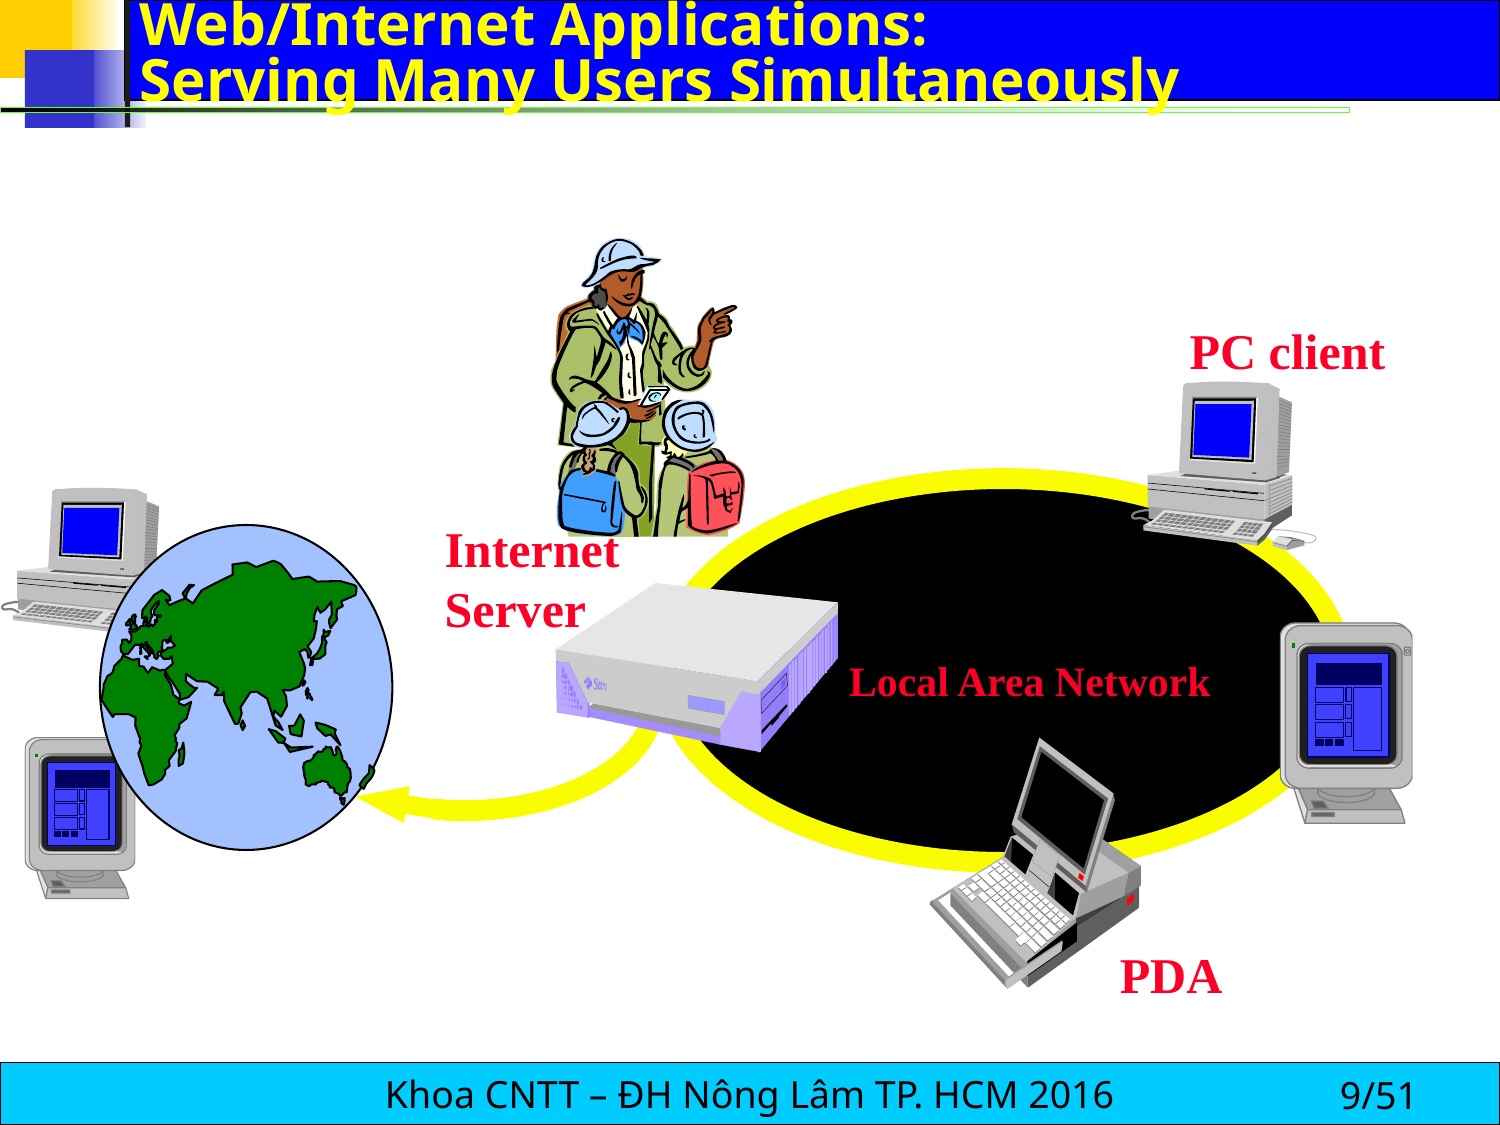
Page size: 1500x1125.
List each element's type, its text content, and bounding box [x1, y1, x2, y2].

text_box [438, 701, 617, 811]
text_box PDA [1104, 935, 1238, 1011]
title Web/Internet Applications: Serving Many Users Simultaneously [124, 12, 1467, 101]
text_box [1279, 622, 1413, 826]
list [24, 737, 136, 901]
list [549, 237, 747, 537]
text_box PC client [1174, 312, 1401, 387]
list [0, 487, 185, 638]
text_box [708, 478, 1331, 858]
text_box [1129, 380, 1318, 551]
text_box Local Area Network [846, 647, 1226, 713]
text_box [929, 737, 1142, 990]
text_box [552, 577, 842, 758]
text_box [396, 786, 453, 824]
text_box Internet Server [429, 510, 668, 645]
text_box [99, 524, 393, 851]
